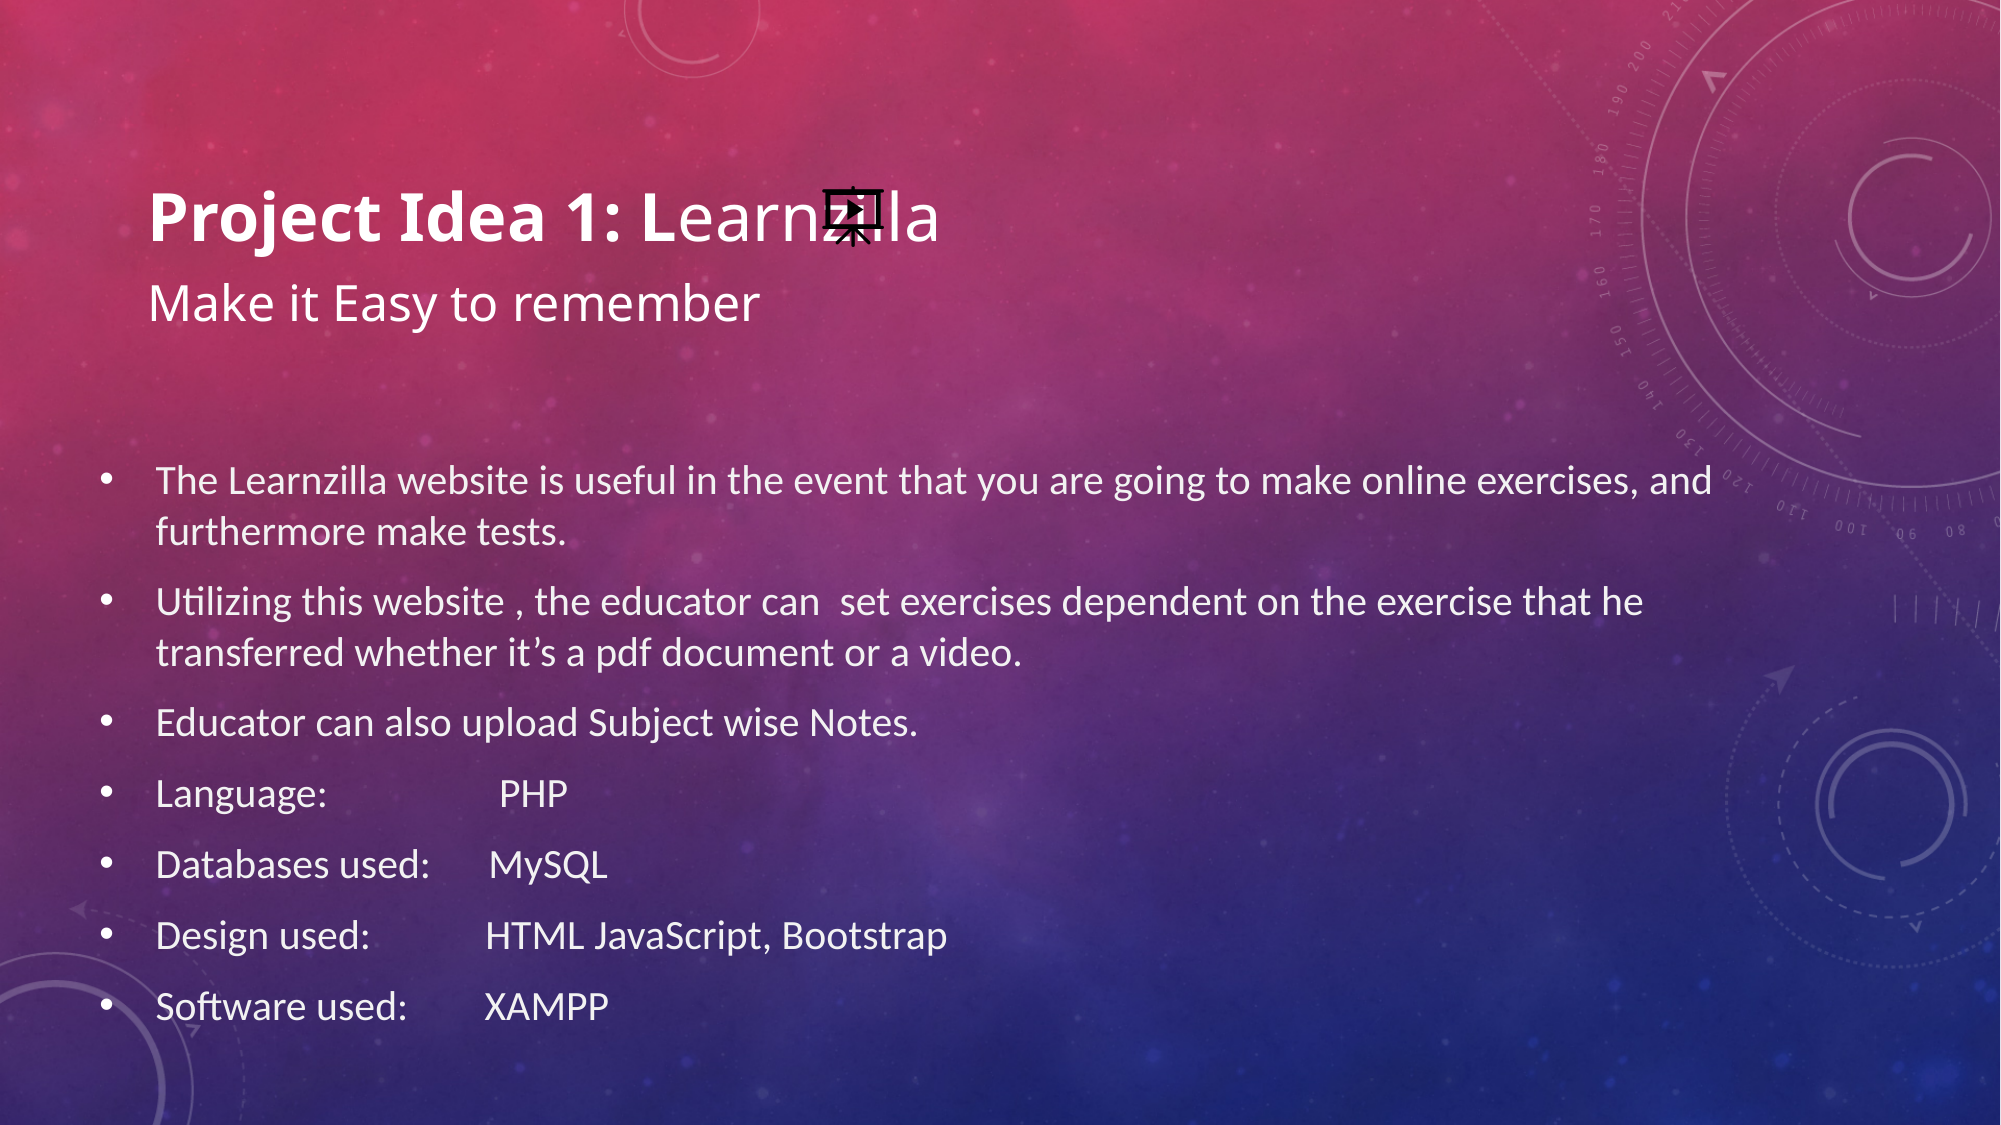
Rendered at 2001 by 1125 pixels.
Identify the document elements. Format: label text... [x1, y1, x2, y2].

list The Learnzilla website is useful in the event that you are going to make online exercises, and furthermore make tests. Utilizing this website , the educator can set exercises dependent on the exercise that he transferred whether it’s a pdf document or a video. Educator can also upload Subject wise Notes. Language: PHP Databases used: MySQL Design used: HTML JavaScript, Bootstrap Software used: XAMPP [84, 445, 1771, 1125]
title Project Idea 1: Learnzilla Make it Easy to remember [132, 99, 1775, 410]
picture [0, 0, 2001, 1125]
